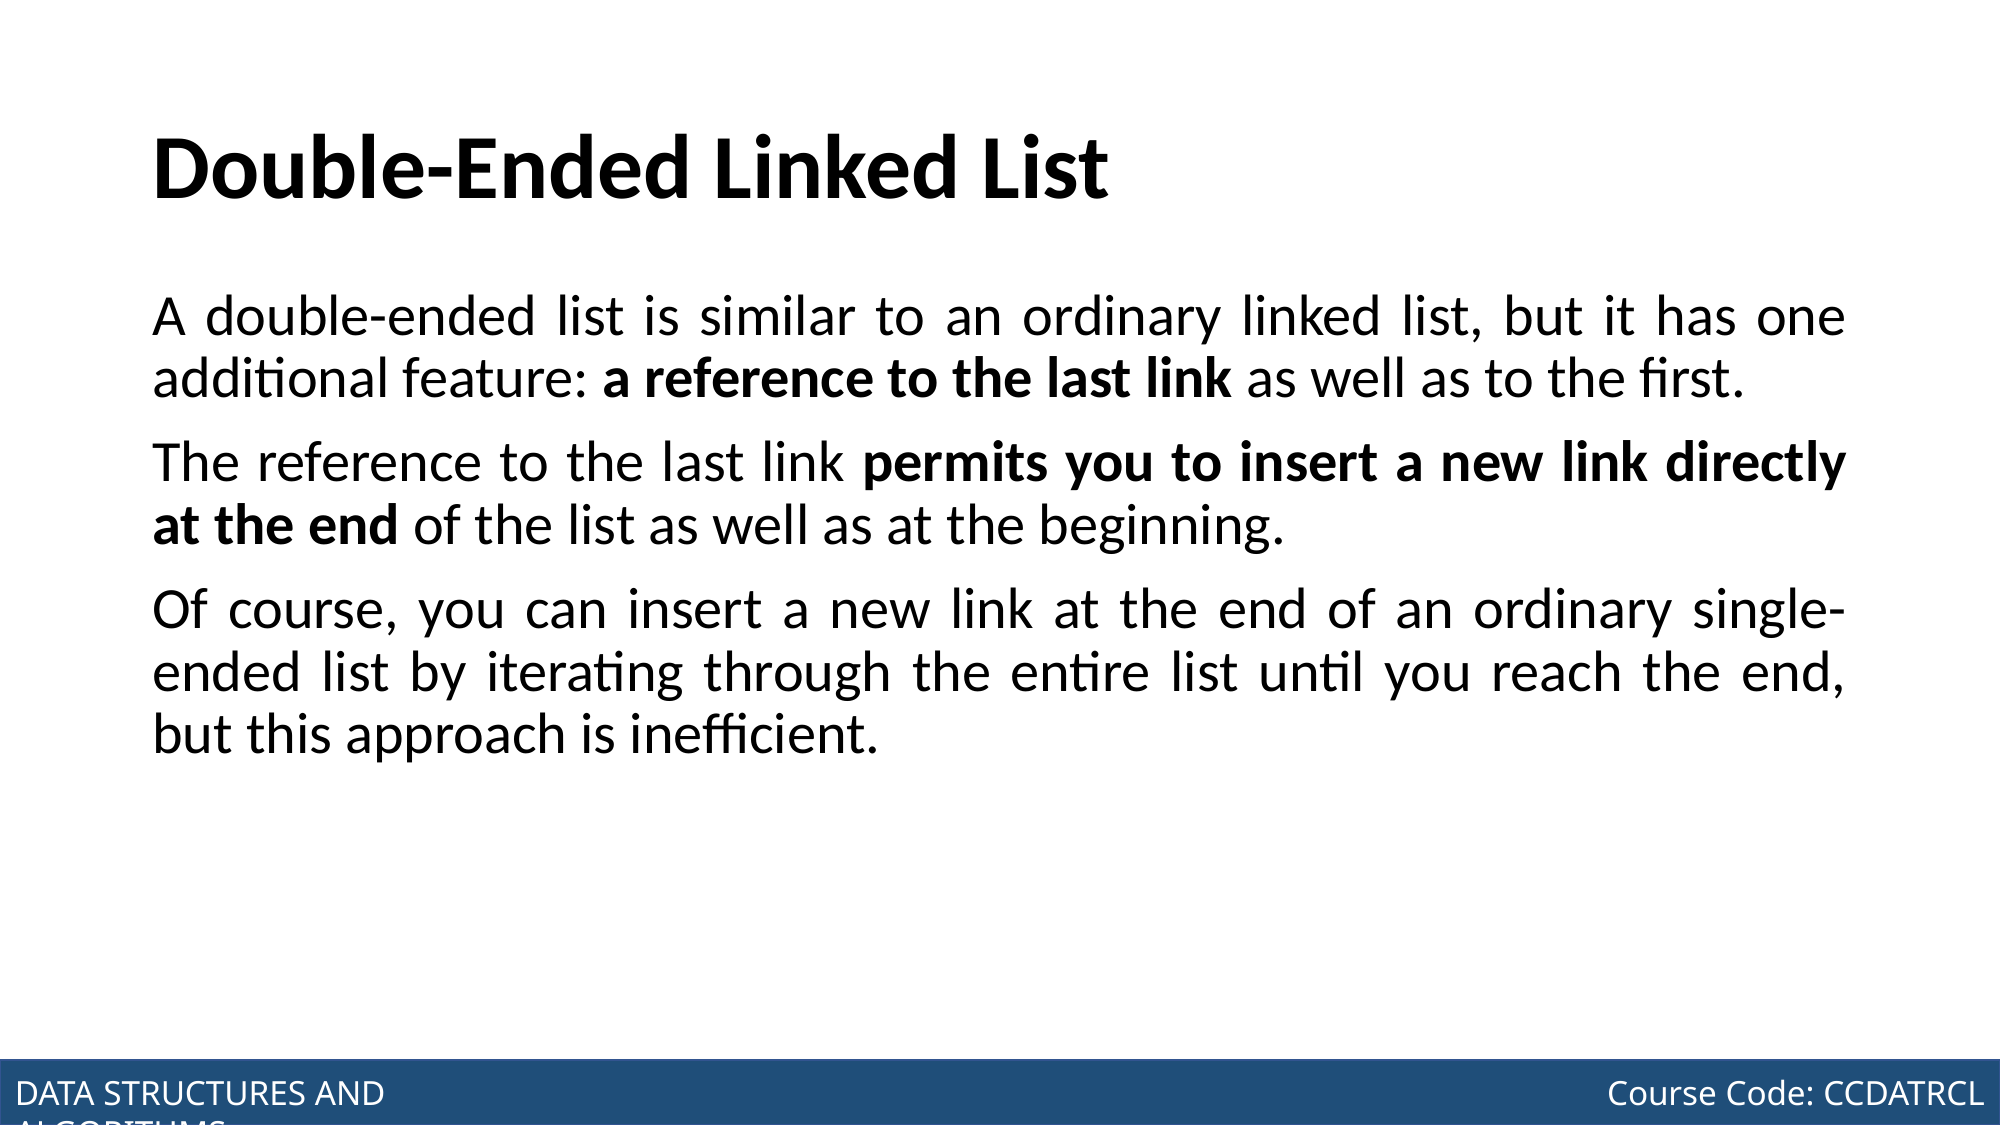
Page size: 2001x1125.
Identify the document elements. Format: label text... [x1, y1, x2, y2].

list A double-ended list is similar to an ordinary linked list, but it has one additional feature: a reference to the last link as well as to the first. The reference to the last link permits you to insert a new link directly at the end of the list as well as at the beginning. Of course, you can insert a new link at the end of an ordinary single-ended list by iterating through the entire list until you reach the end, but this approach is inefficient. [137, 277, 1863, 976]
text_box Course Code: CCDATRCL [1516, 1064, 2000, 1120]
text_box [0, 1059, 2000, 1125]
title Double-Ended Linked List [137, 59, 1863, 277]
text_box DATA STRUCTURES AND ALGORITHMS [0, 1064, 595, 1125]
